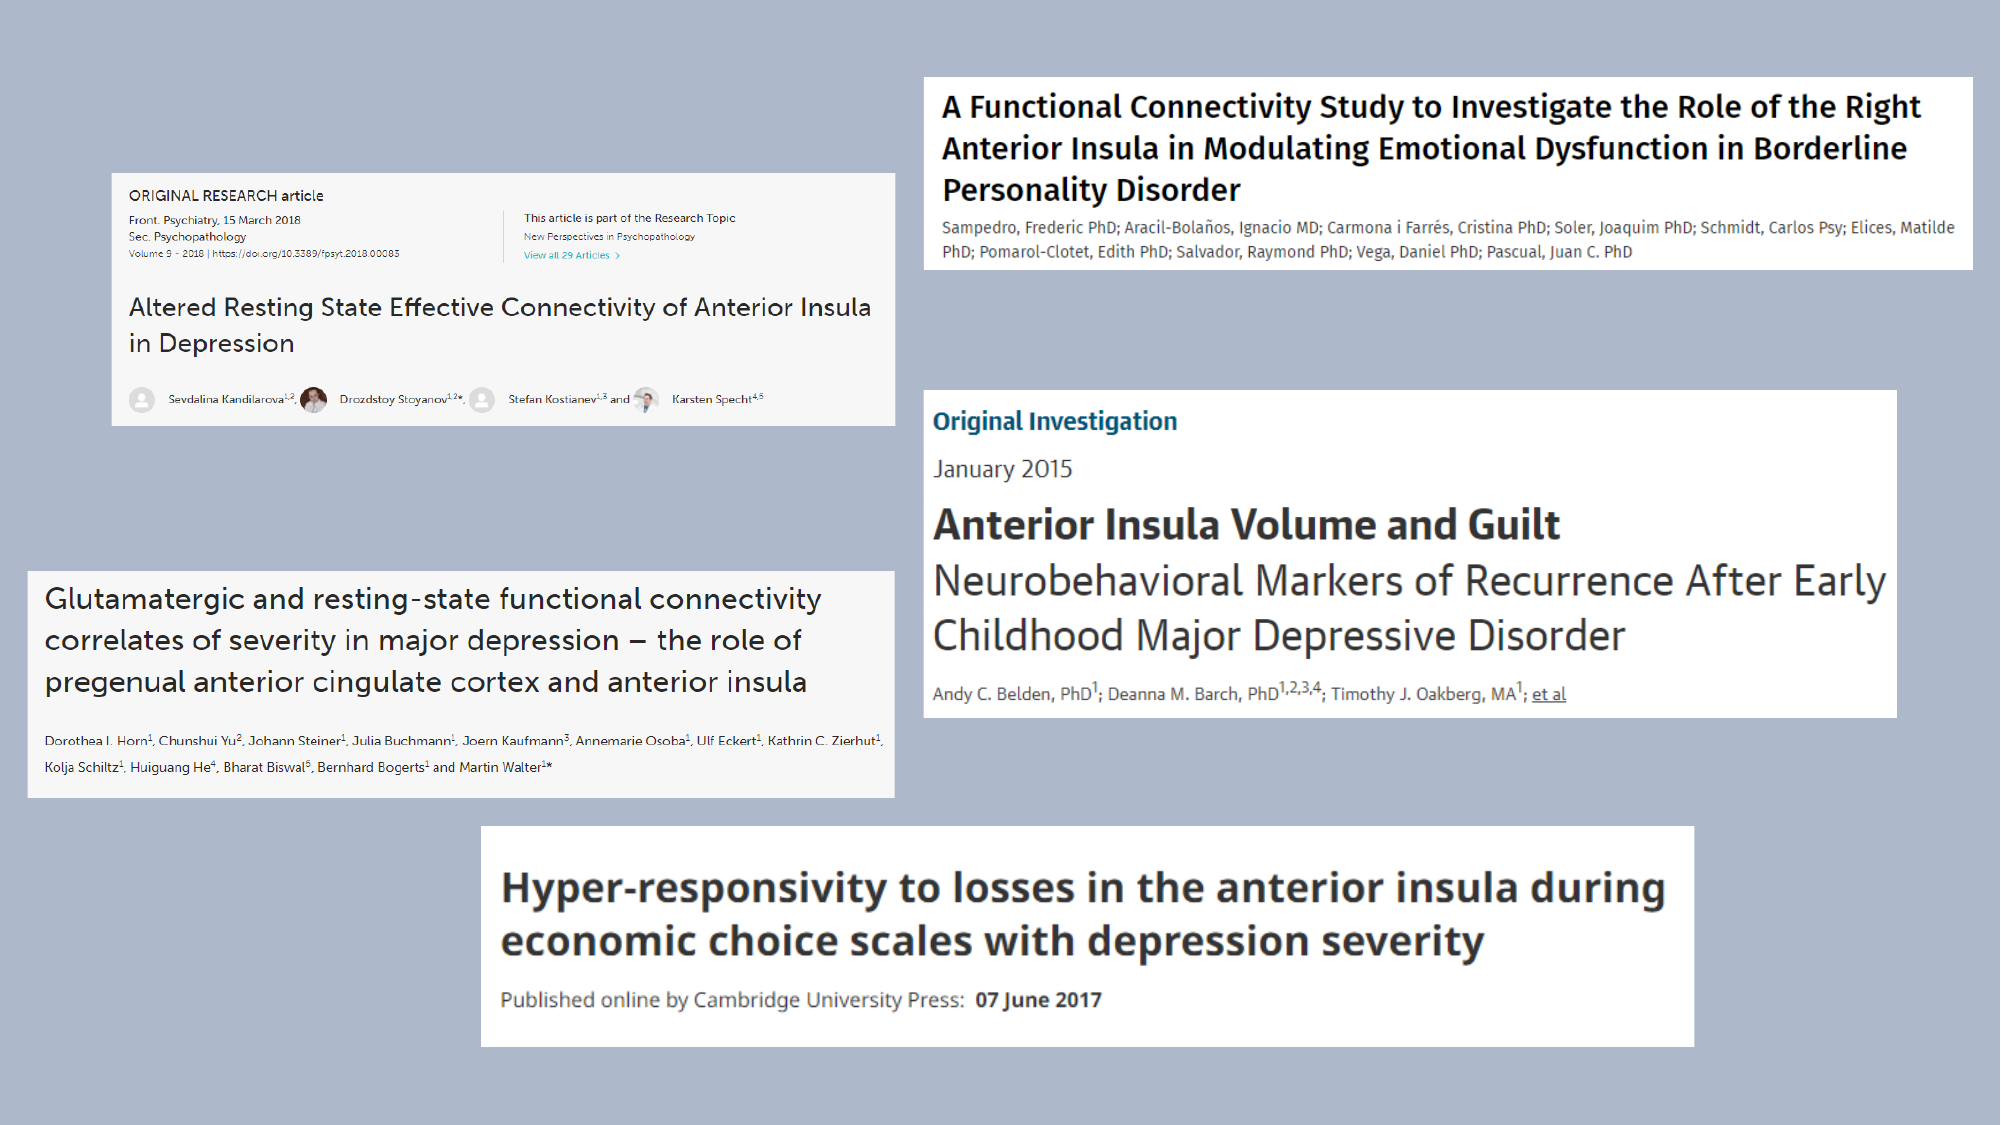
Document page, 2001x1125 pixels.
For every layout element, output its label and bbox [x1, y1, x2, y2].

picture [111, 173, 896, 426]
picture [27, 571, 895, 798]
picture [923, 390, 1897, 719]
picture [481, 826, 1695, 1047]
picture [923, 77, 1973, 270]
